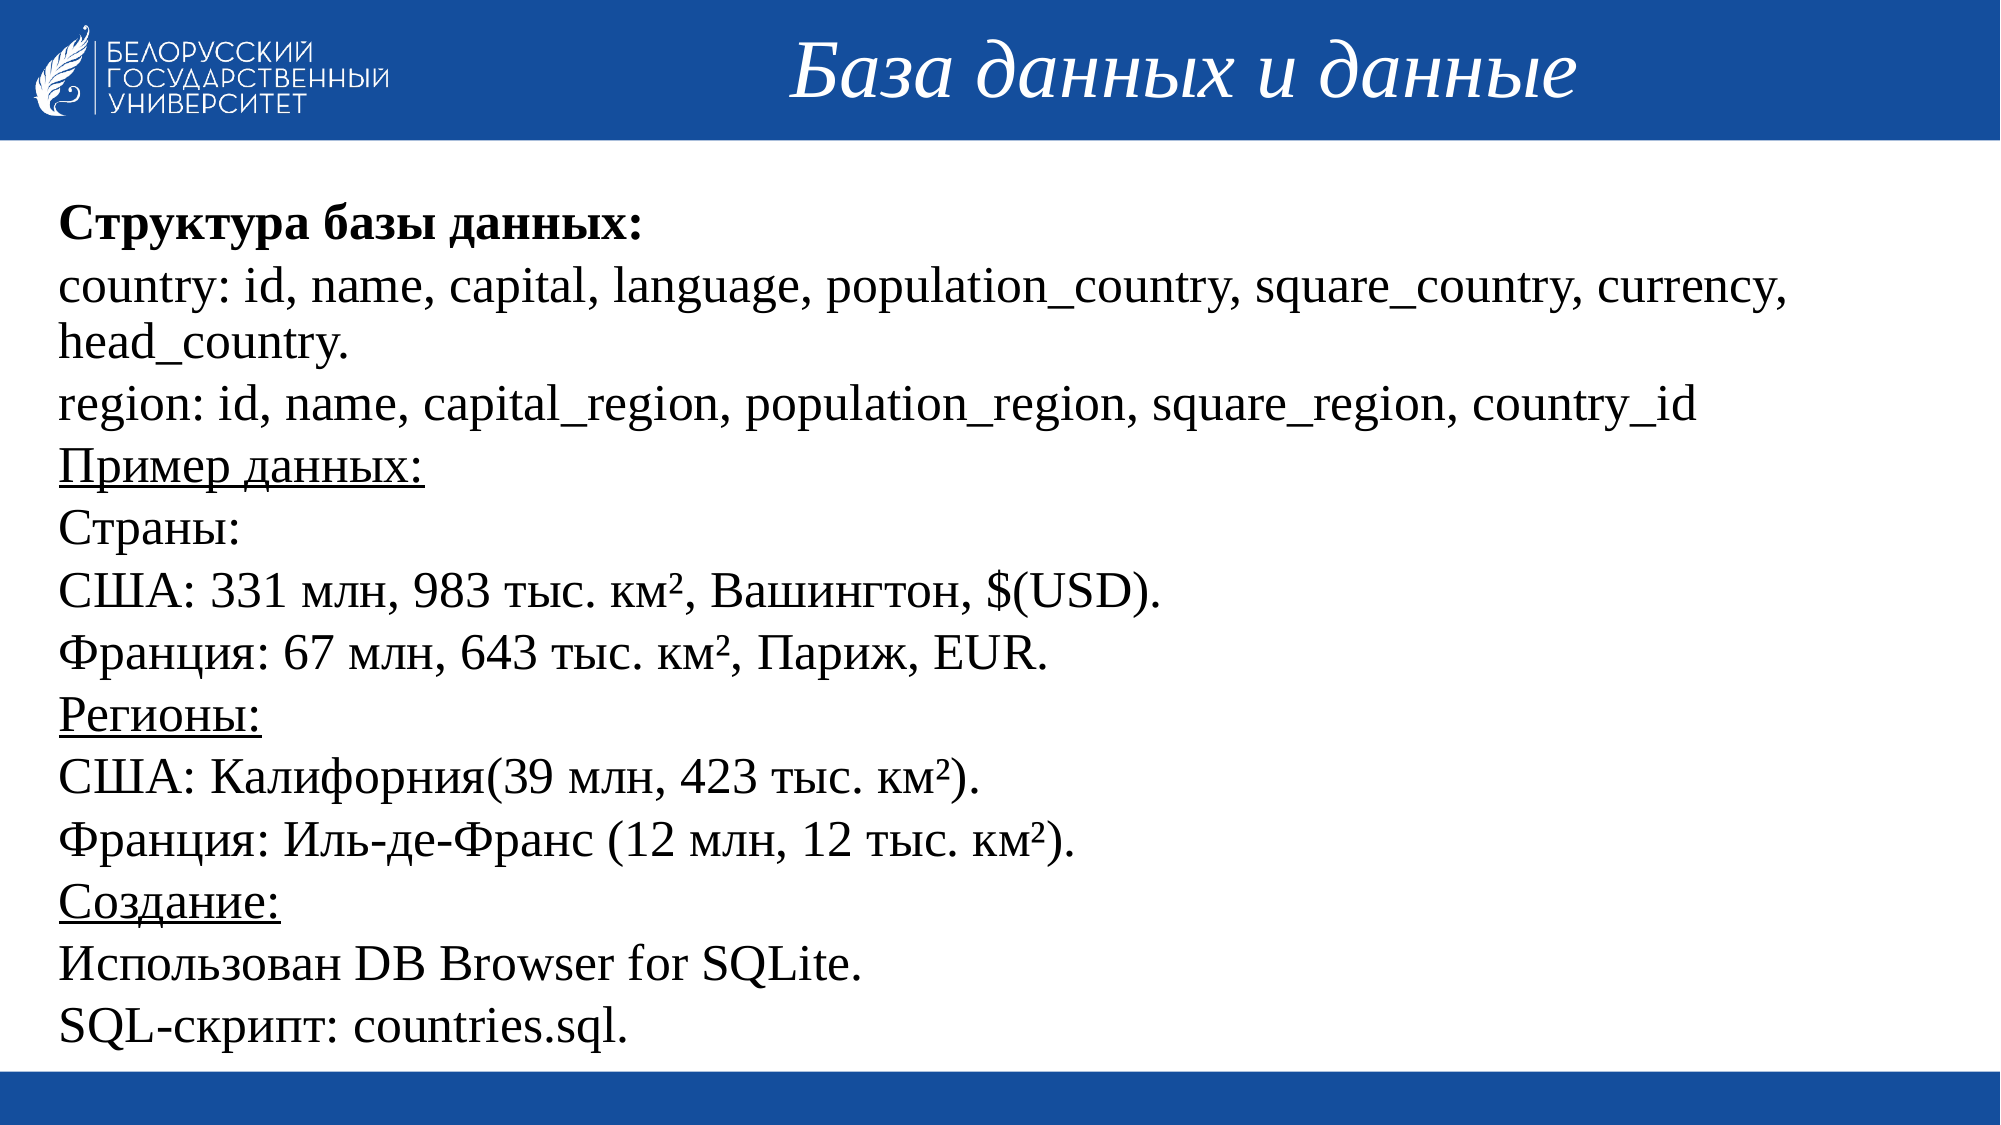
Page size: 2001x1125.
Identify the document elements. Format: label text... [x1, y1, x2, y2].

title База данных и данные [395, 6, 1975, 134]
list Структура базы данных: country: id, name, capital, language, population_country, square_country, currency, head_country. region: id, name, capital_region, population_region, square_region, country_id Пример данных: Страны: США: 331 млн, 983 тыс. км², Вашингтон, $(USD). Франция: 67 млн, 643 тыс. км², Париж, EUR. Регионы: США: Калифорния(39 млн, 423 тыс. км²). Франция: Иль-де-Франс (12 млн, 12 тыс. км²). Создание: Использован DB Browser for SQLite. SQL-скрипт: countries.sql. [43, 187, 1975, 1076]
picture [33, 25, 388, 116]
